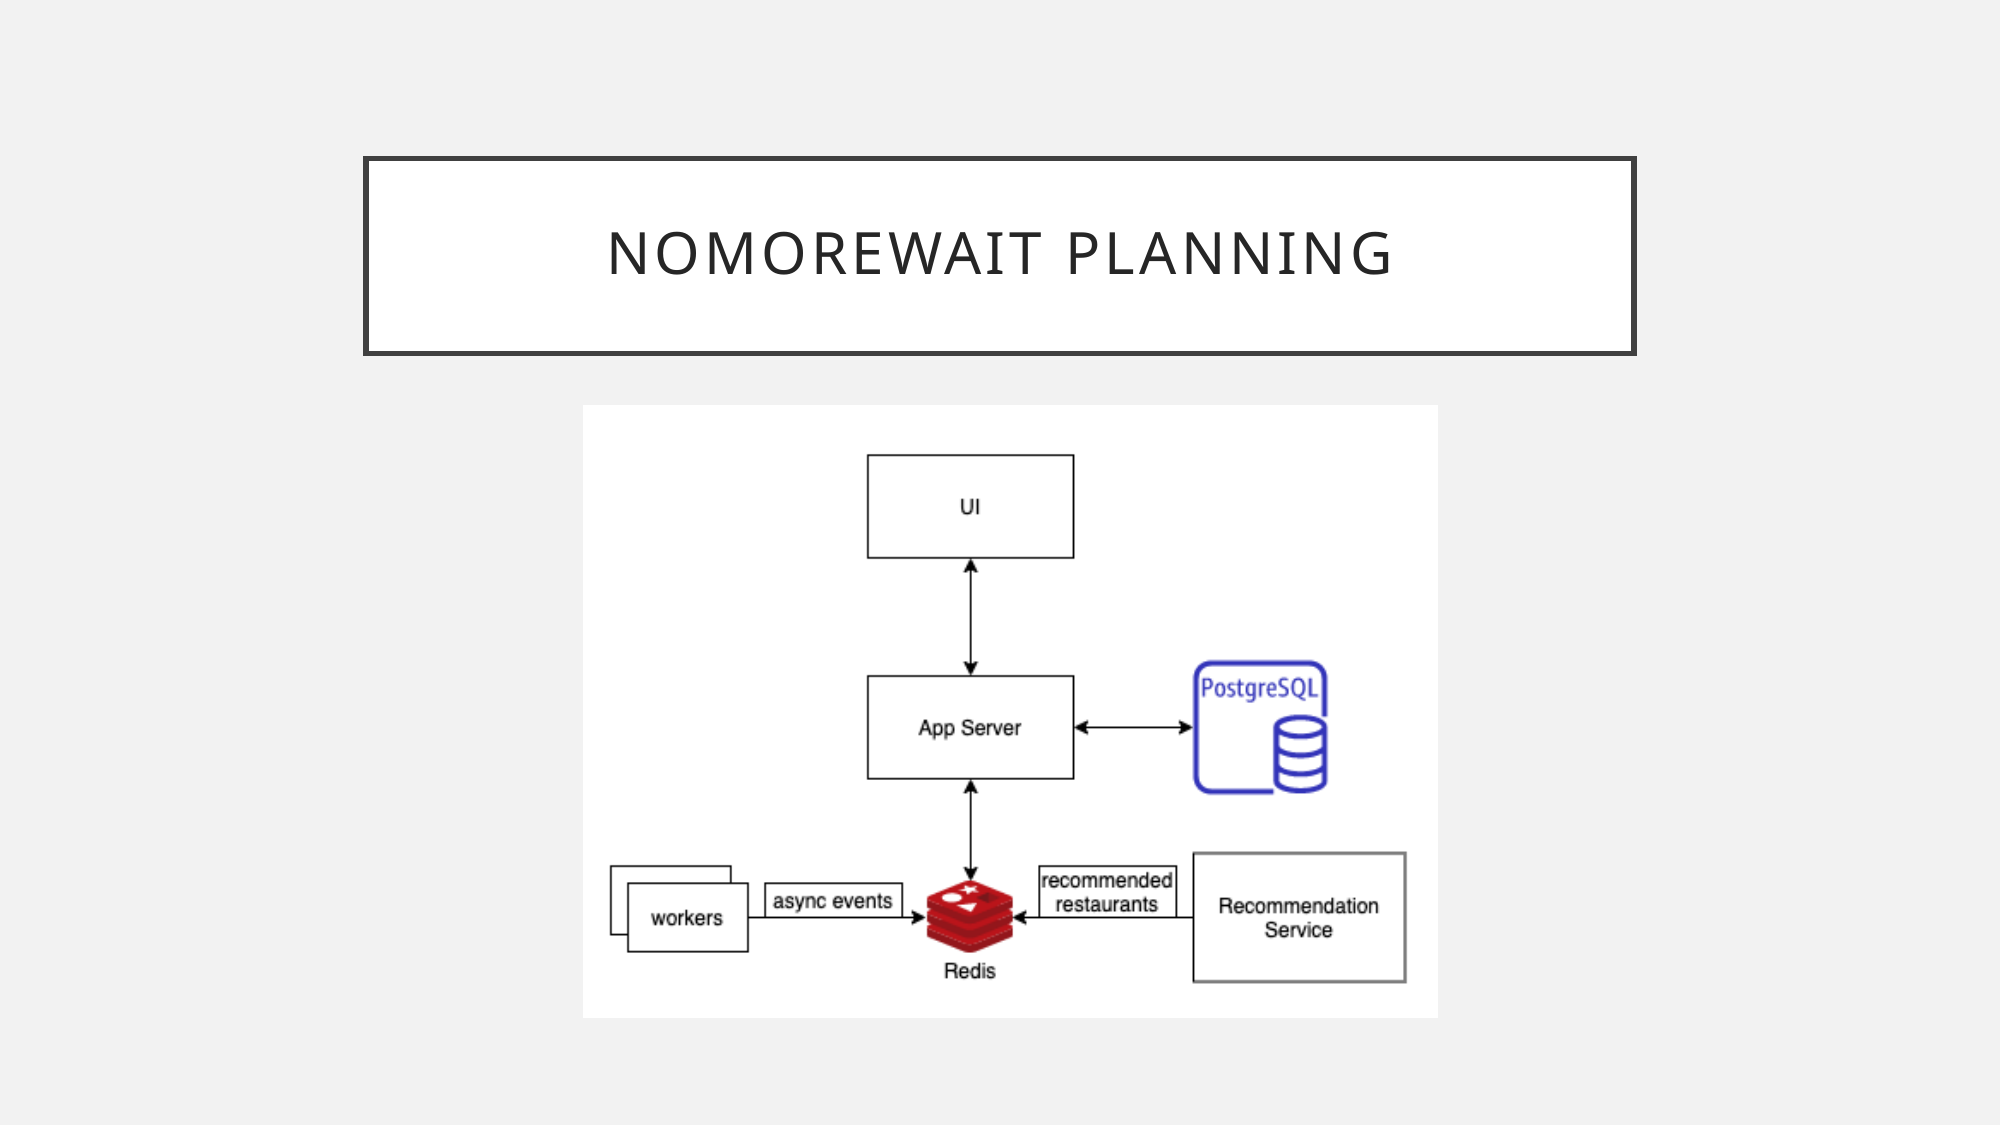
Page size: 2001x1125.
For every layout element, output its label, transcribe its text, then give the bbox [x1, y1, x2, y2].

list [583, 404, 1438, 1018]
title NoMoreWait Planning [363, 156, 1637, 356]
